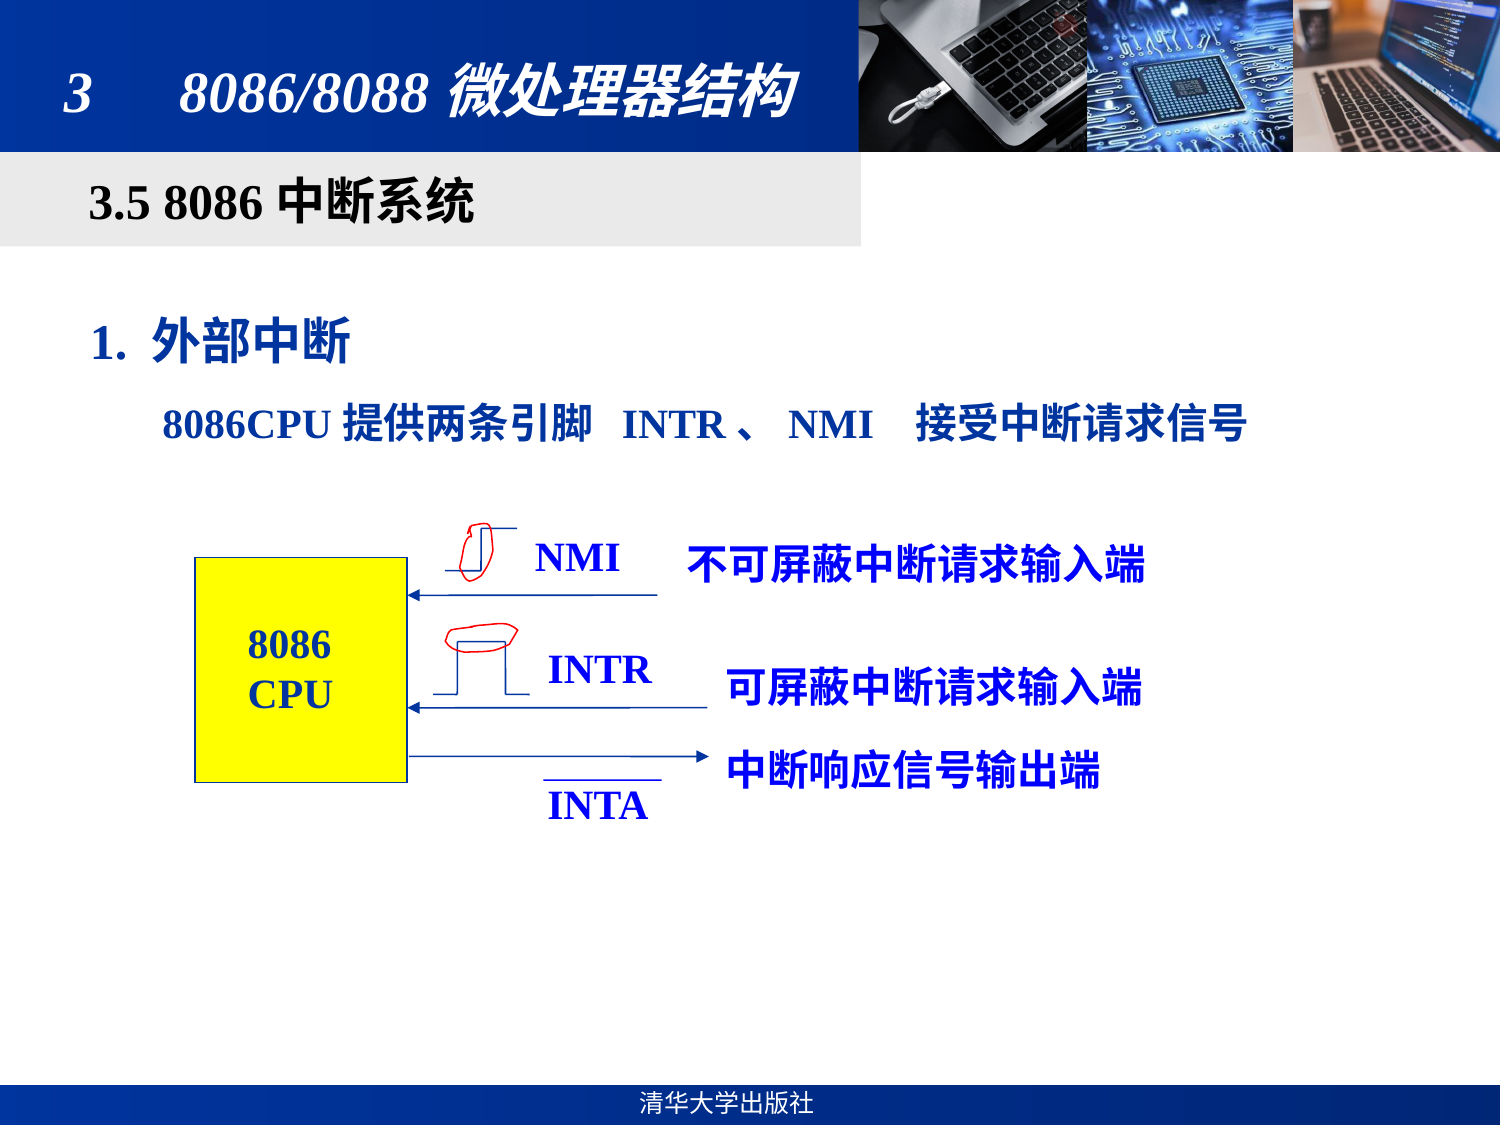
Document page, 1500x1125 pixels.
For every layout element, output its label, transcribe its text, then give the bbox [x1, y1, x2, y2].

text_box [194, 557, 408, 783]
title 3 8086/8088微处理器结构 [48, 47, 1062, 140]
text_box 中断响应信号输出端 [710, 736, 1117, 801]
text_box [407, 589, 438, 602]
text_box 可屏蔽中断请求输入端 [710, 653, 1158, 719]
picture [858, 0, 1500, 152]
text_box INTA [532, 770, 664, 836]
text_box INTR [545, 634, 668, 700]
text_box 8086 CPU [232, 609, 349, 725]
list 1. 外部中断 [75, 272, 1425, 367]
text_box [444, 519, 518, 582]
list 3.5 8086中断系统 [73, 162, 1031, 258]
text_box NMI [532, 522, 636, 588]
text_box 8086CPU提供两条引脚 INTR、NMI 接受中断请求信号 [147, 389, 1289, 454]
text_box [407, 701, 422, 714]
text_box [432, 619, 531, 695]
text_box [408, 750, 709, 763]
text_box 不可屏蔽中断请求输入端 [671, 530, 1161, 596]
